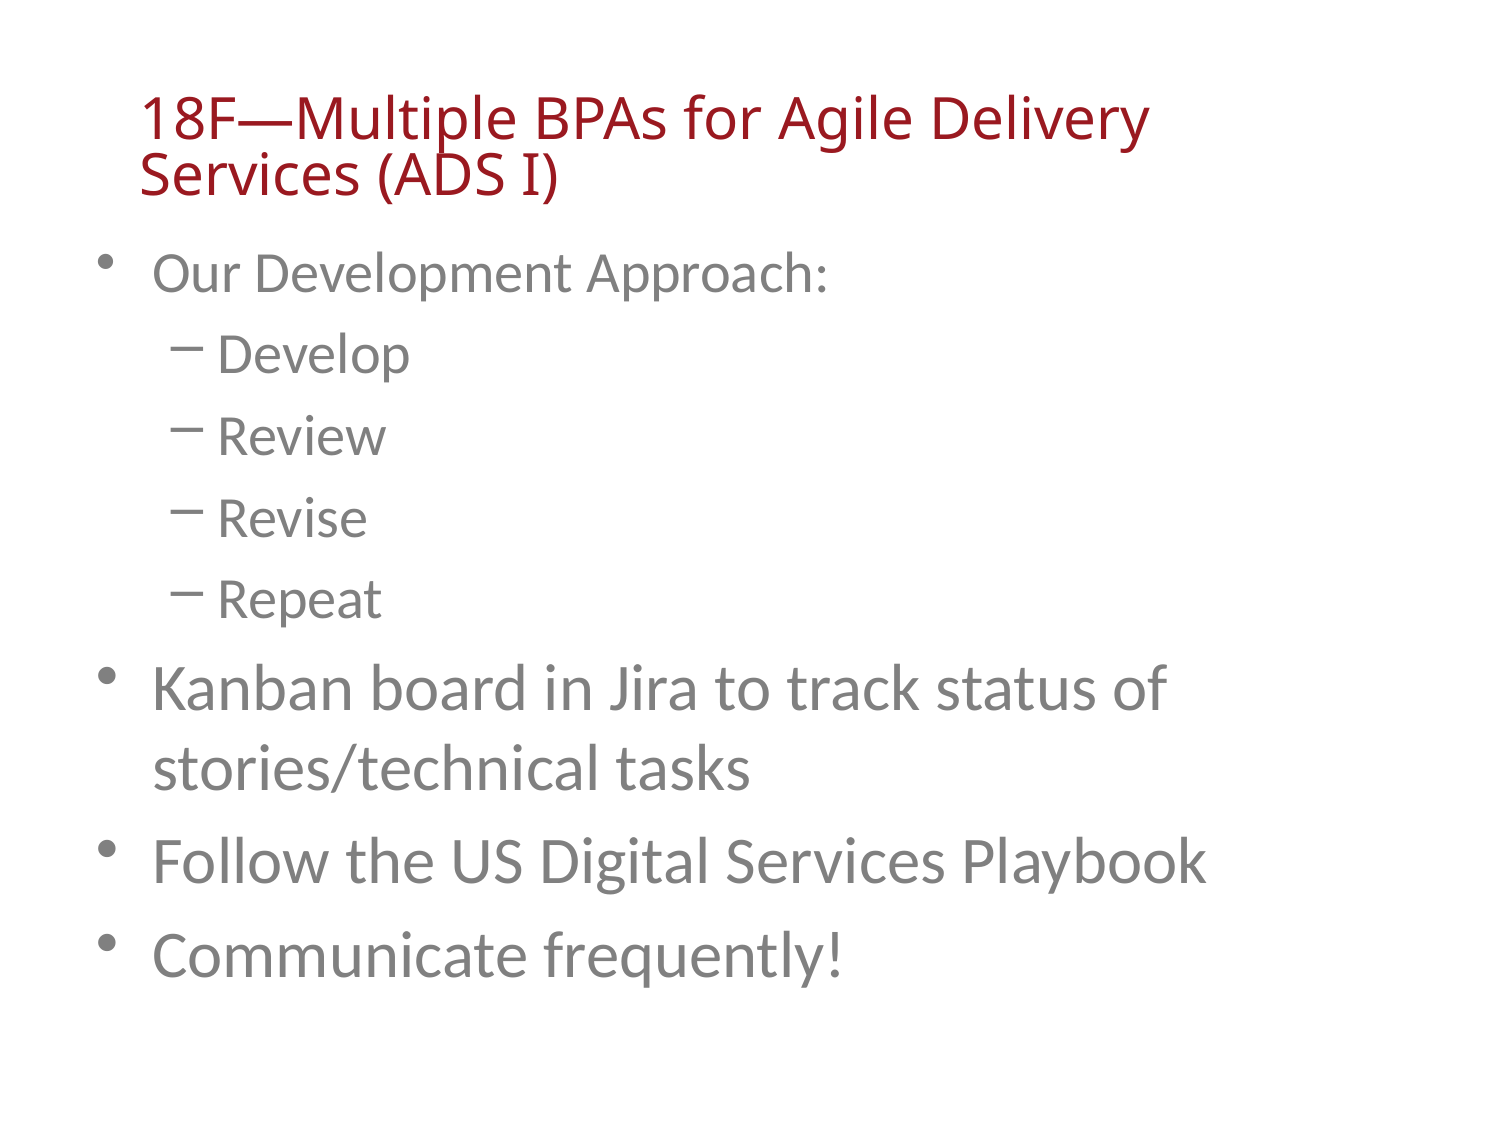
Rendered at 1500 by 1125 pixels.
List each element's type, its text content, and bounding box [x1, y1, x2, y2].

text_box Our Development Approach: Develop Review Revise Repeat Kanban board in Jira to track status of stories/technical tasks Follow the US Digital Services Playbook Communicate frequently! [81, 174, 1357, 975]
text_box 18F—Multiple BPAs for Agile Delivery Services (ADS I) [124, 87, 1238, 174]
